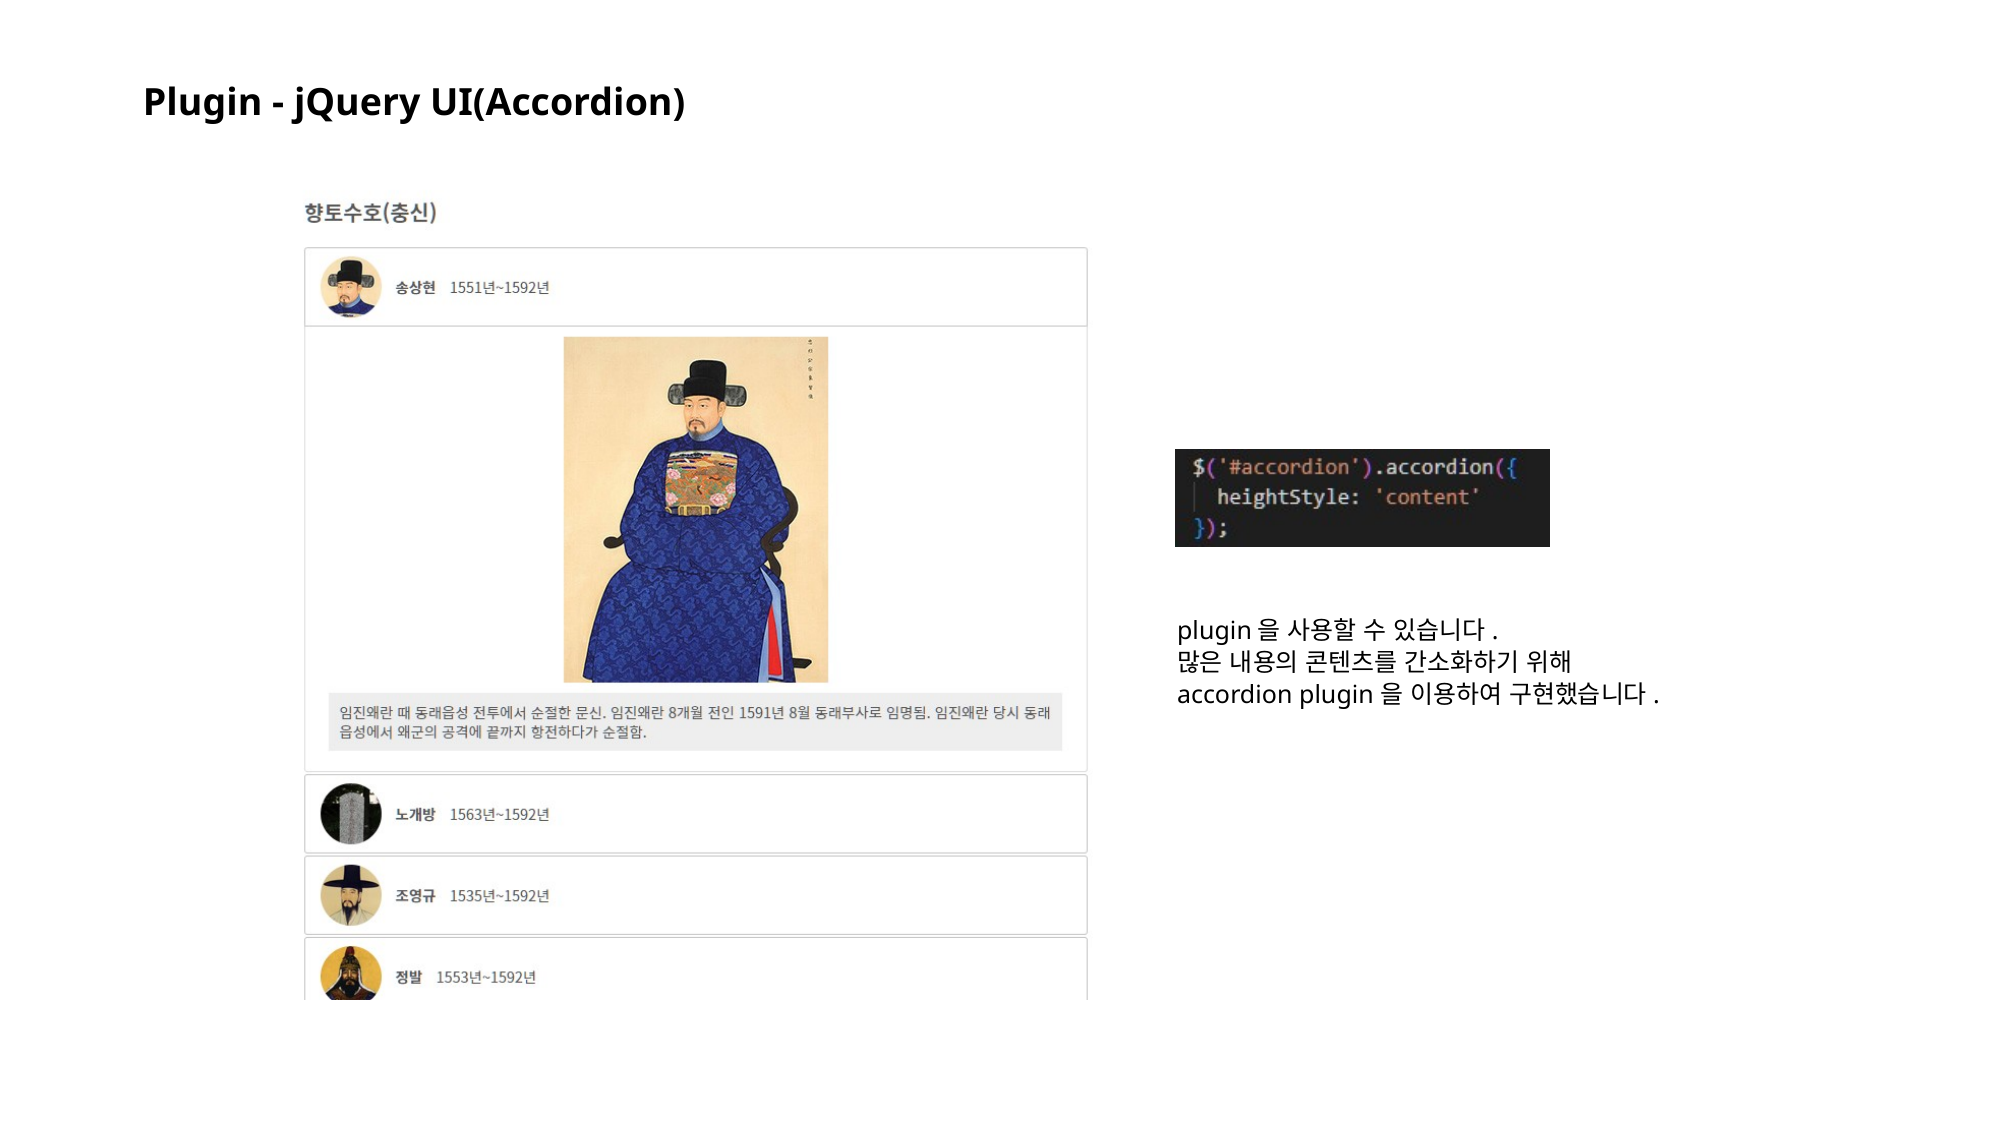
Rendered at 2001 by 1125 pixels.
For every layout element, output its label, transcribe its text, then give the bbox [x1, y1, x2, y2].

text_box plugin을 사용할 수 있습니다. 많은 내용의 콘텐츠를 간소화하기 위해 accordion plugin을 이용하여 구현했습니다. [1174, 612, 1857, 709]
picture [1174, 449, 1551, 547]
title Plugin - jQuery UI(Accordion) [142, 78, 825, 124]
picture [287, 174, 1106, 1001]
